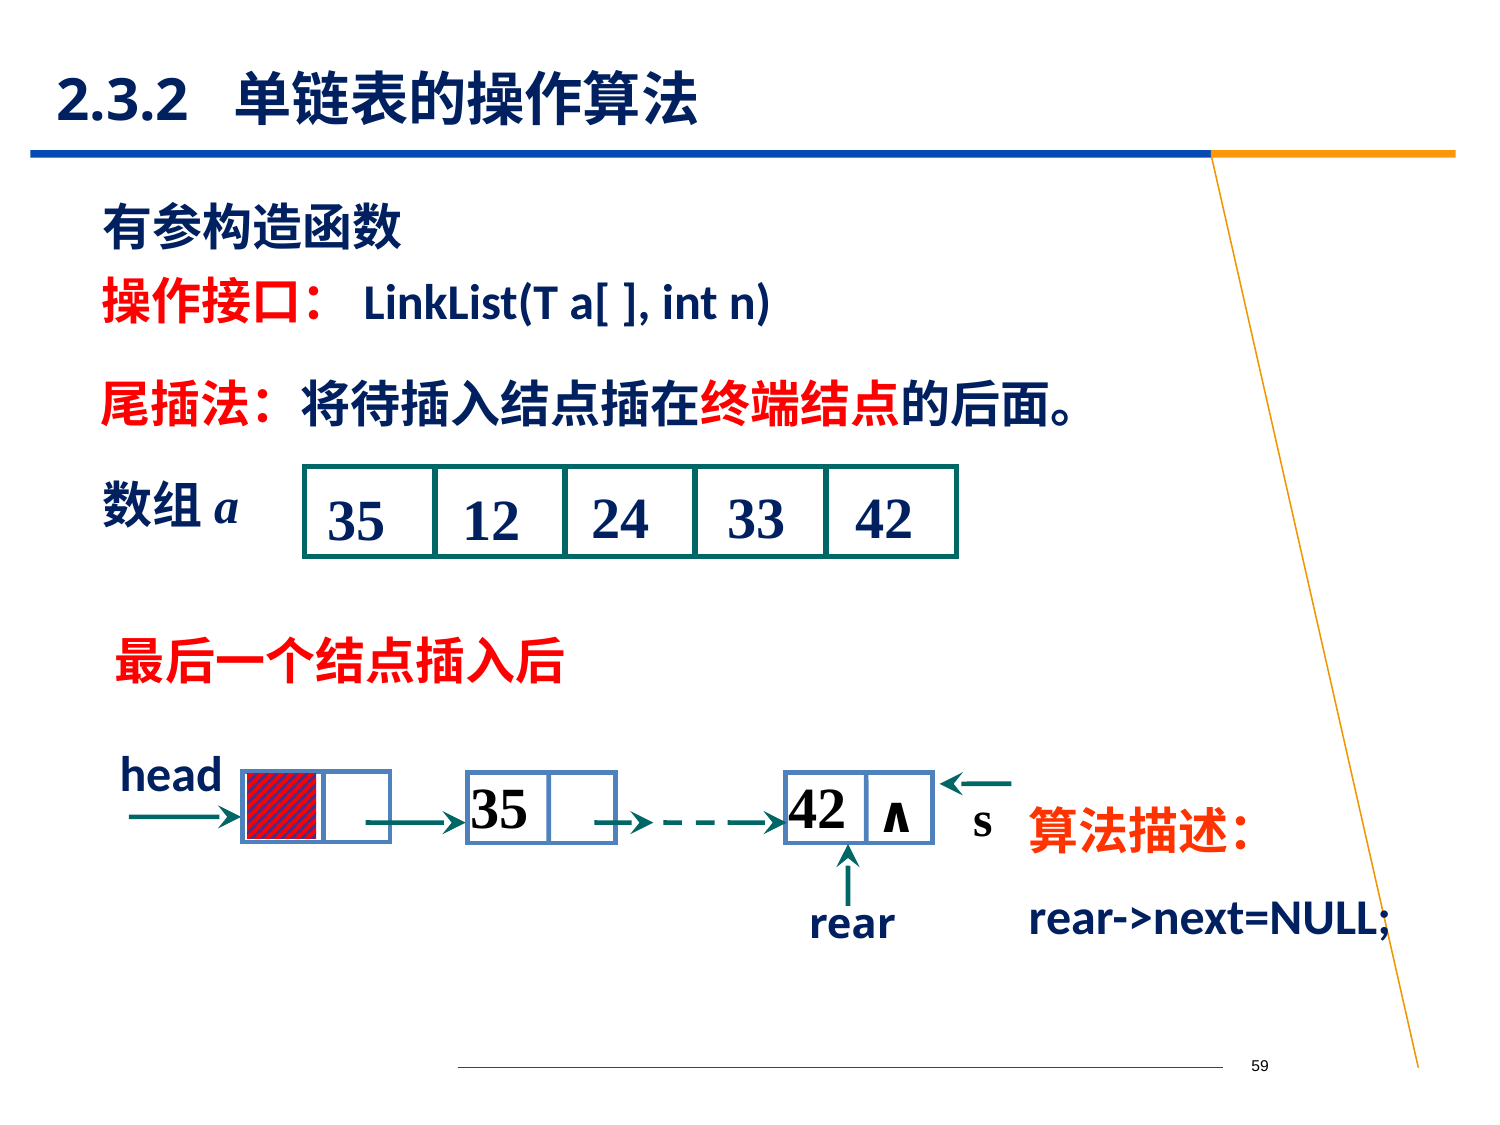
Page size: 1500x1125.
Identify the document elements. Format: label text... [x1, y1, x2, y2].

title 2.3.2 单链表的操作算法 [41, 64, 1392, 130]
text_box 有参构造函数 [87, 177, 1060, 274]
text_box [87, 466, 958, 557]
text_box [119, 741, 1014, 973]
text_box 尾插法：将待插入结点插在终端结点的后面。 [100, 365, 1296, 440]
text_box 算法描述： rear->next=NULL; [1019, 791, 1415, 952]
text_box 最后一个结点插入后 [100, 621, 667, 697]
text_box 操作接口：LinkList(T a[ ], int n) [101, 268, 1137, 348]
